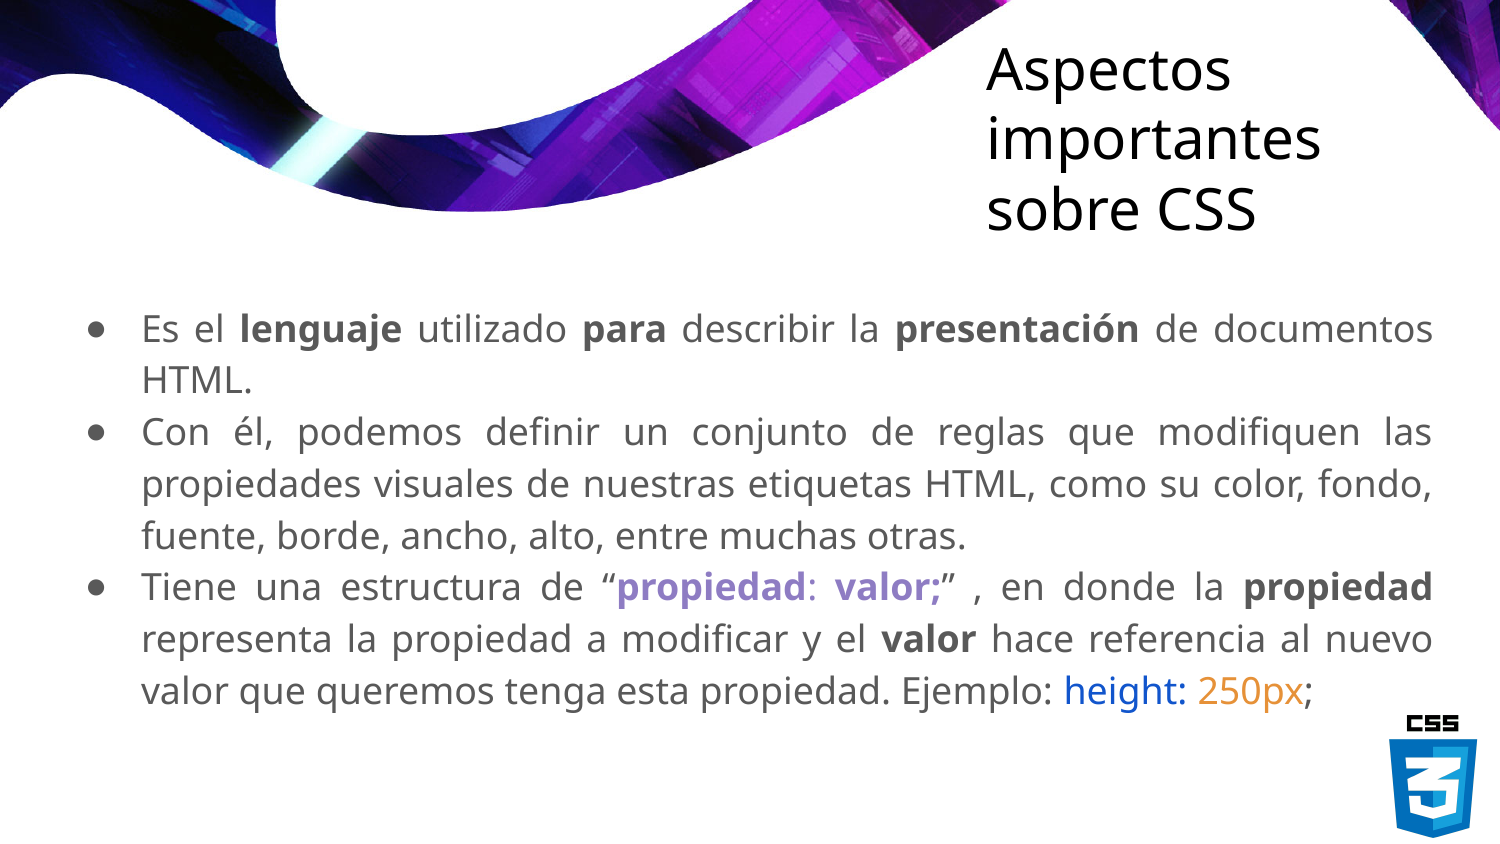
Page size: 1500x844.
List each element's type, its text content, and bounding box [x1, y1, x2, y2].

picture [0, 0, 1500, 844]
list Es el lenguaje utilizado para describir la presentación de documentos HTML. Con él, podemos definir un conjunto de reglas que modifiquen las propiedades visuales de nuestras etiquetas HTML, como su color, fondo, fuente, borde, ancho, alto, entre muchas otras. Tiene una estructura de “propiedad: valor;” , en donde la propiedad representa la propiedad a modificar y el valor hace referencia al nuevo valor que queremos tenga esta propiedad. Ejemplo: height: 250px; [51, 282, 1449, 588]
title Aspectos importantes sobre CSS [971, 16, 1449, 111]
